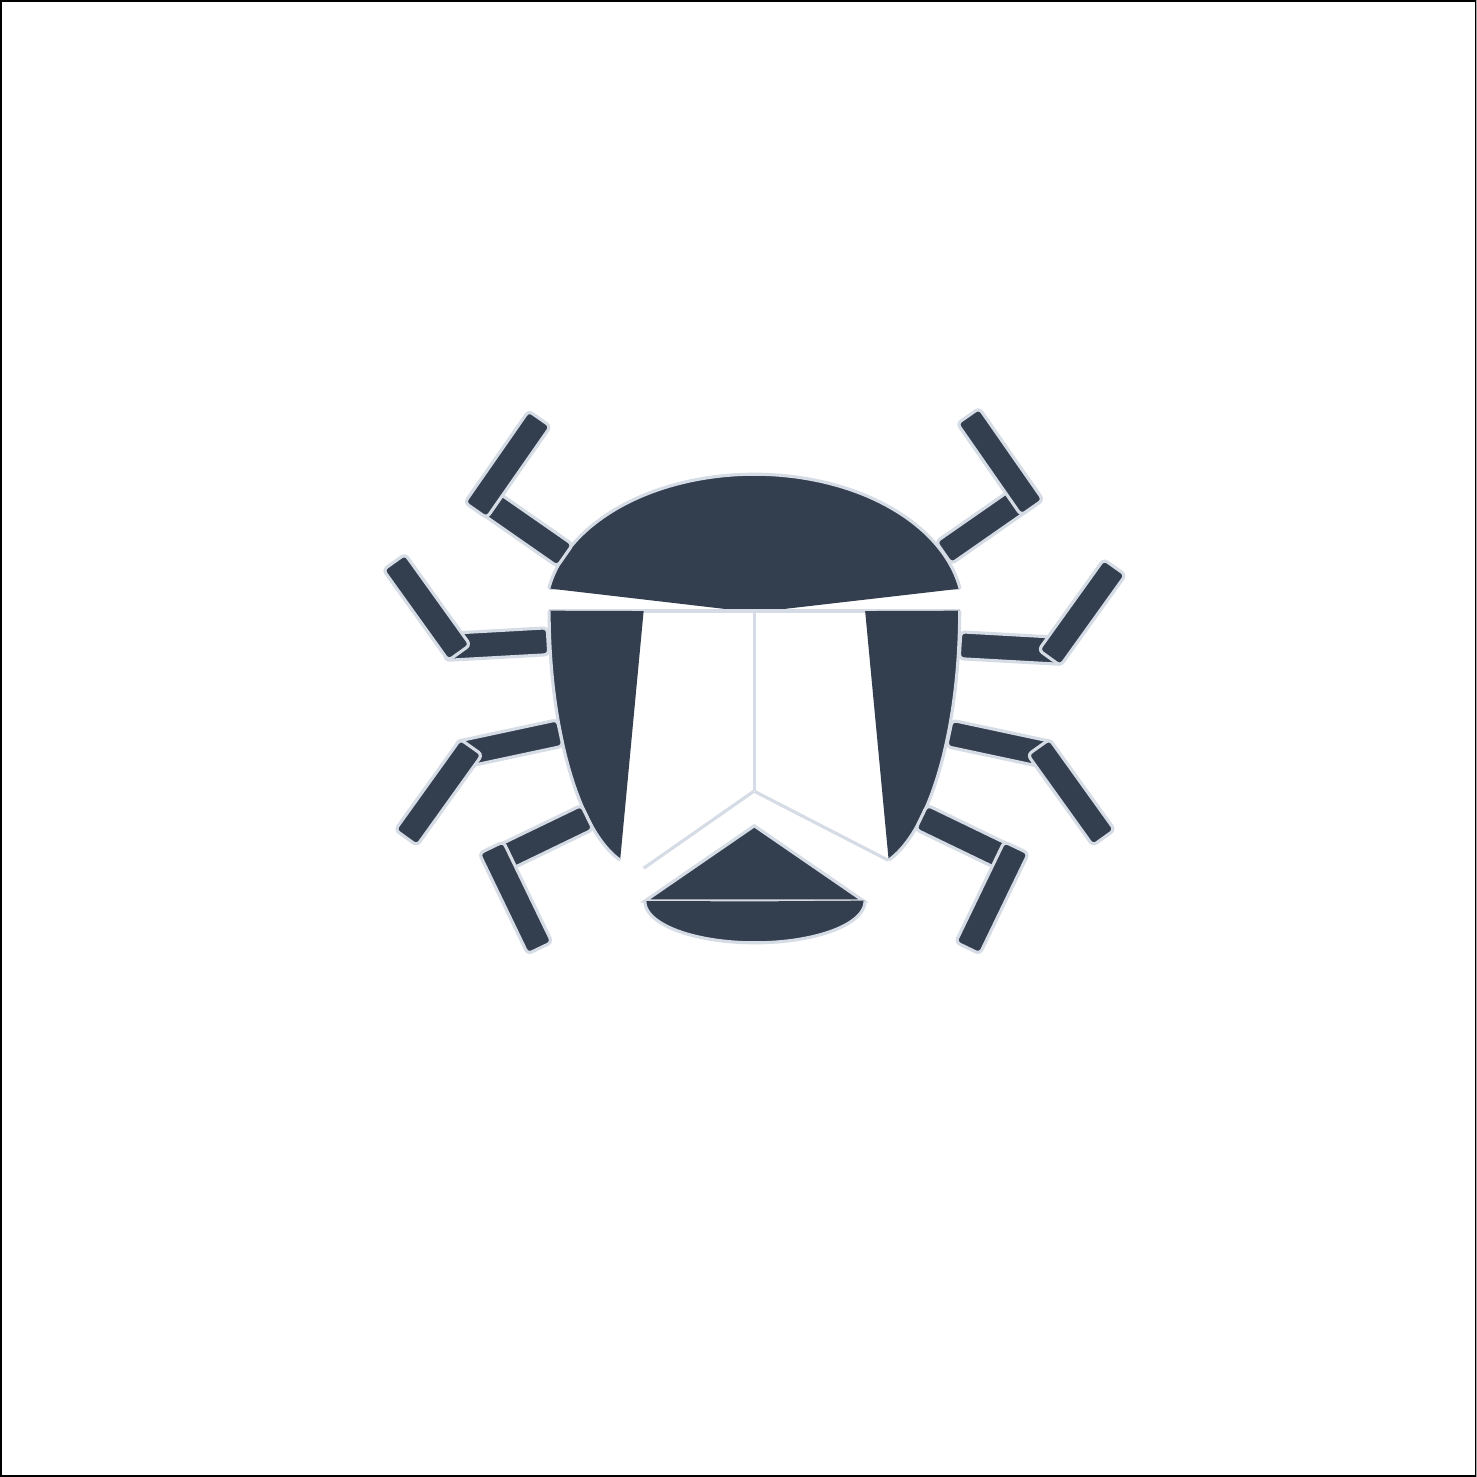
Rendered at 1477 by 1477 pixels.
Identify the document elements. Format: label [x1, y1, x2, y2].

text_box [0, 0, 1477, 1477]
text_box [936, 493, 1024, 564]
text_box [956, 842, 1029, 954]
text_box [548, 473, 961, 589]
text_box [479, 842, 552, 954]
text_box [1039, 560, 1125, 666]
text_box [644, 900, 866, 944]
text_box [754, 791, 889, 861]
text_box [946, 720, 1047, 767]
text_box [465, 411, 550, 518]
text_box [916, 805, 1006, 867]
text_box [957, 408, 1043, 515]
text_box [485, 496, 573, 566]
text_box [958, 631, 1058, 666]
text_box [1028, 739, 1114, 845]
text_box [502, 805, 593, 867]
text_box [865, 610, 961, 861]
text_box [553, 589, 958, 609]
text_box [641, 861, 865, 903]
text_box [462, 719, 564, 766]
text_box [444, 627, 550, 662]
text_box [383, 554, 470, 660]
text_box [620, 791, 754, 861]
text_box [395, 739, 482, 845]
text_box [548, 610, 644, 861]
